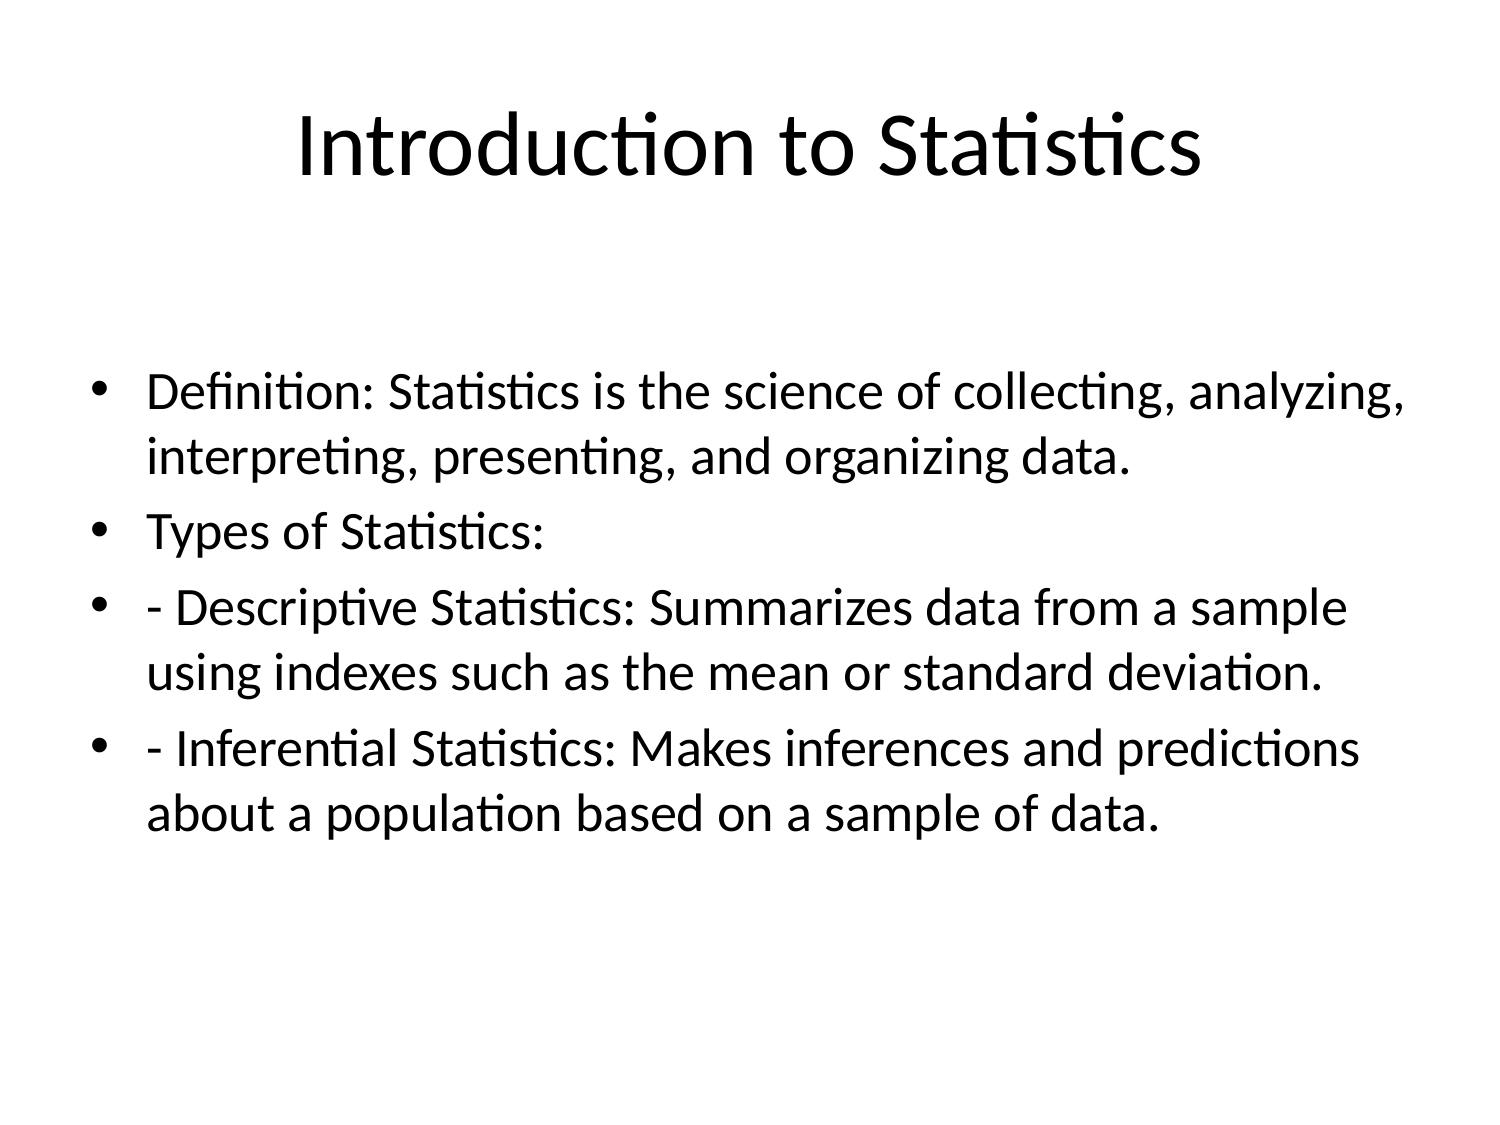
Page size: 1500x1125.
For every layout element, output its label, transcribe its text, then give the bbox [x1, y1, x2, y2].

title Introduction to Statistics [75, 45, 1425, 233]
list Definition: Statistics is the science of collecting, analyzing, interpreting, presenting, and organizing data. Types of Statistics: - Descriptive Statistics: Summarizes data from a sample using indexes such as the mean or standard deviation. - Inferential Statistics: Makes inferences and predictions about a population based on a sample of data. [75, 262, 1425, 1005]
